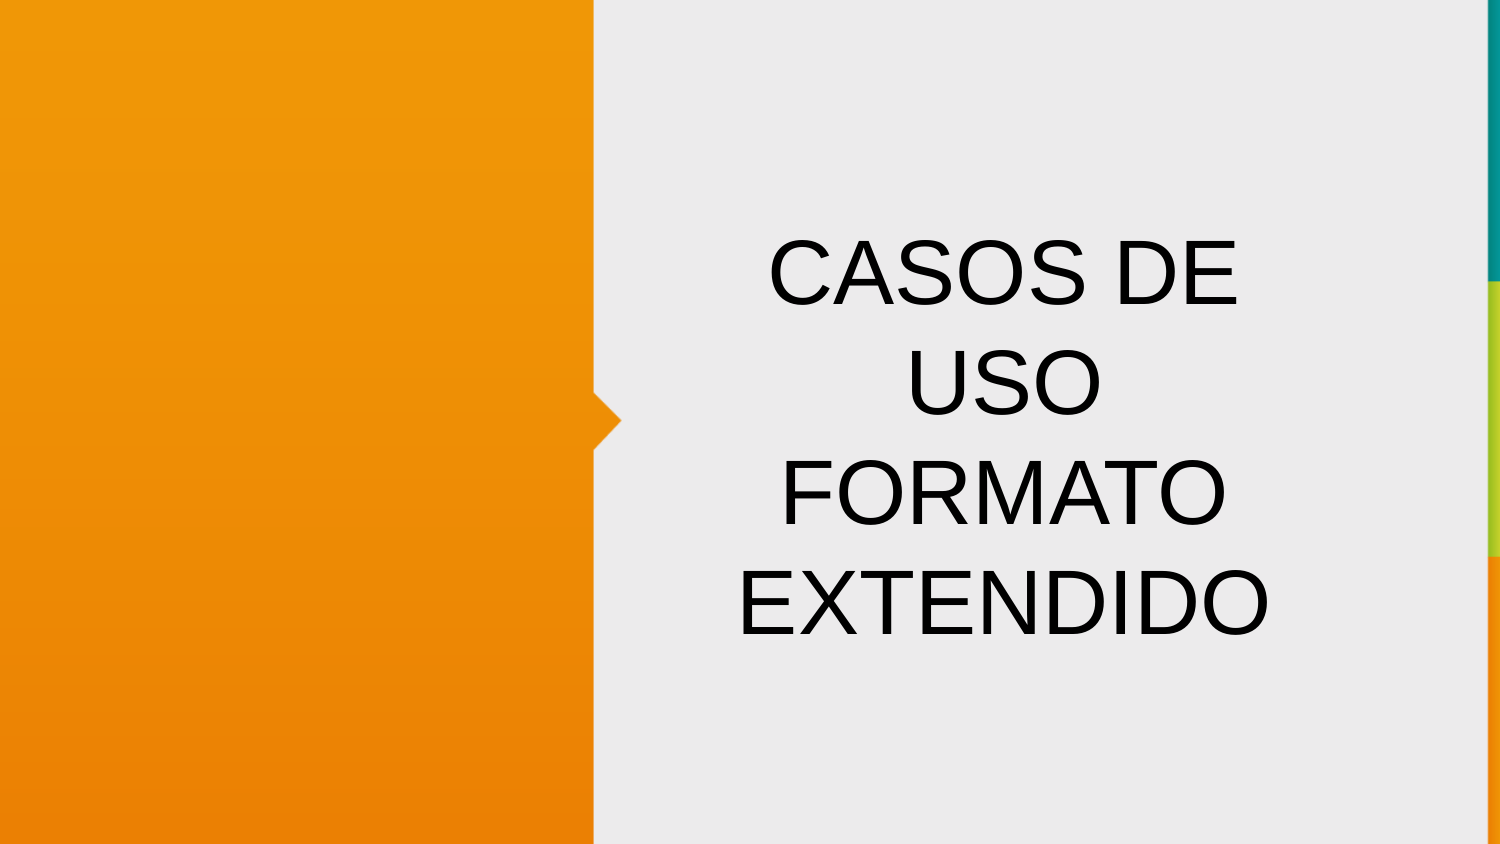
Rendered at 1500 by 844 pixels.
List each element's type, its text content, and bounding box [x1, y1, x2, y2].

picture [0, 0, 1500, 844]
text_box CASOS DE USO FORMATO EXTENDIDO [659, 205, 1350, 661]
